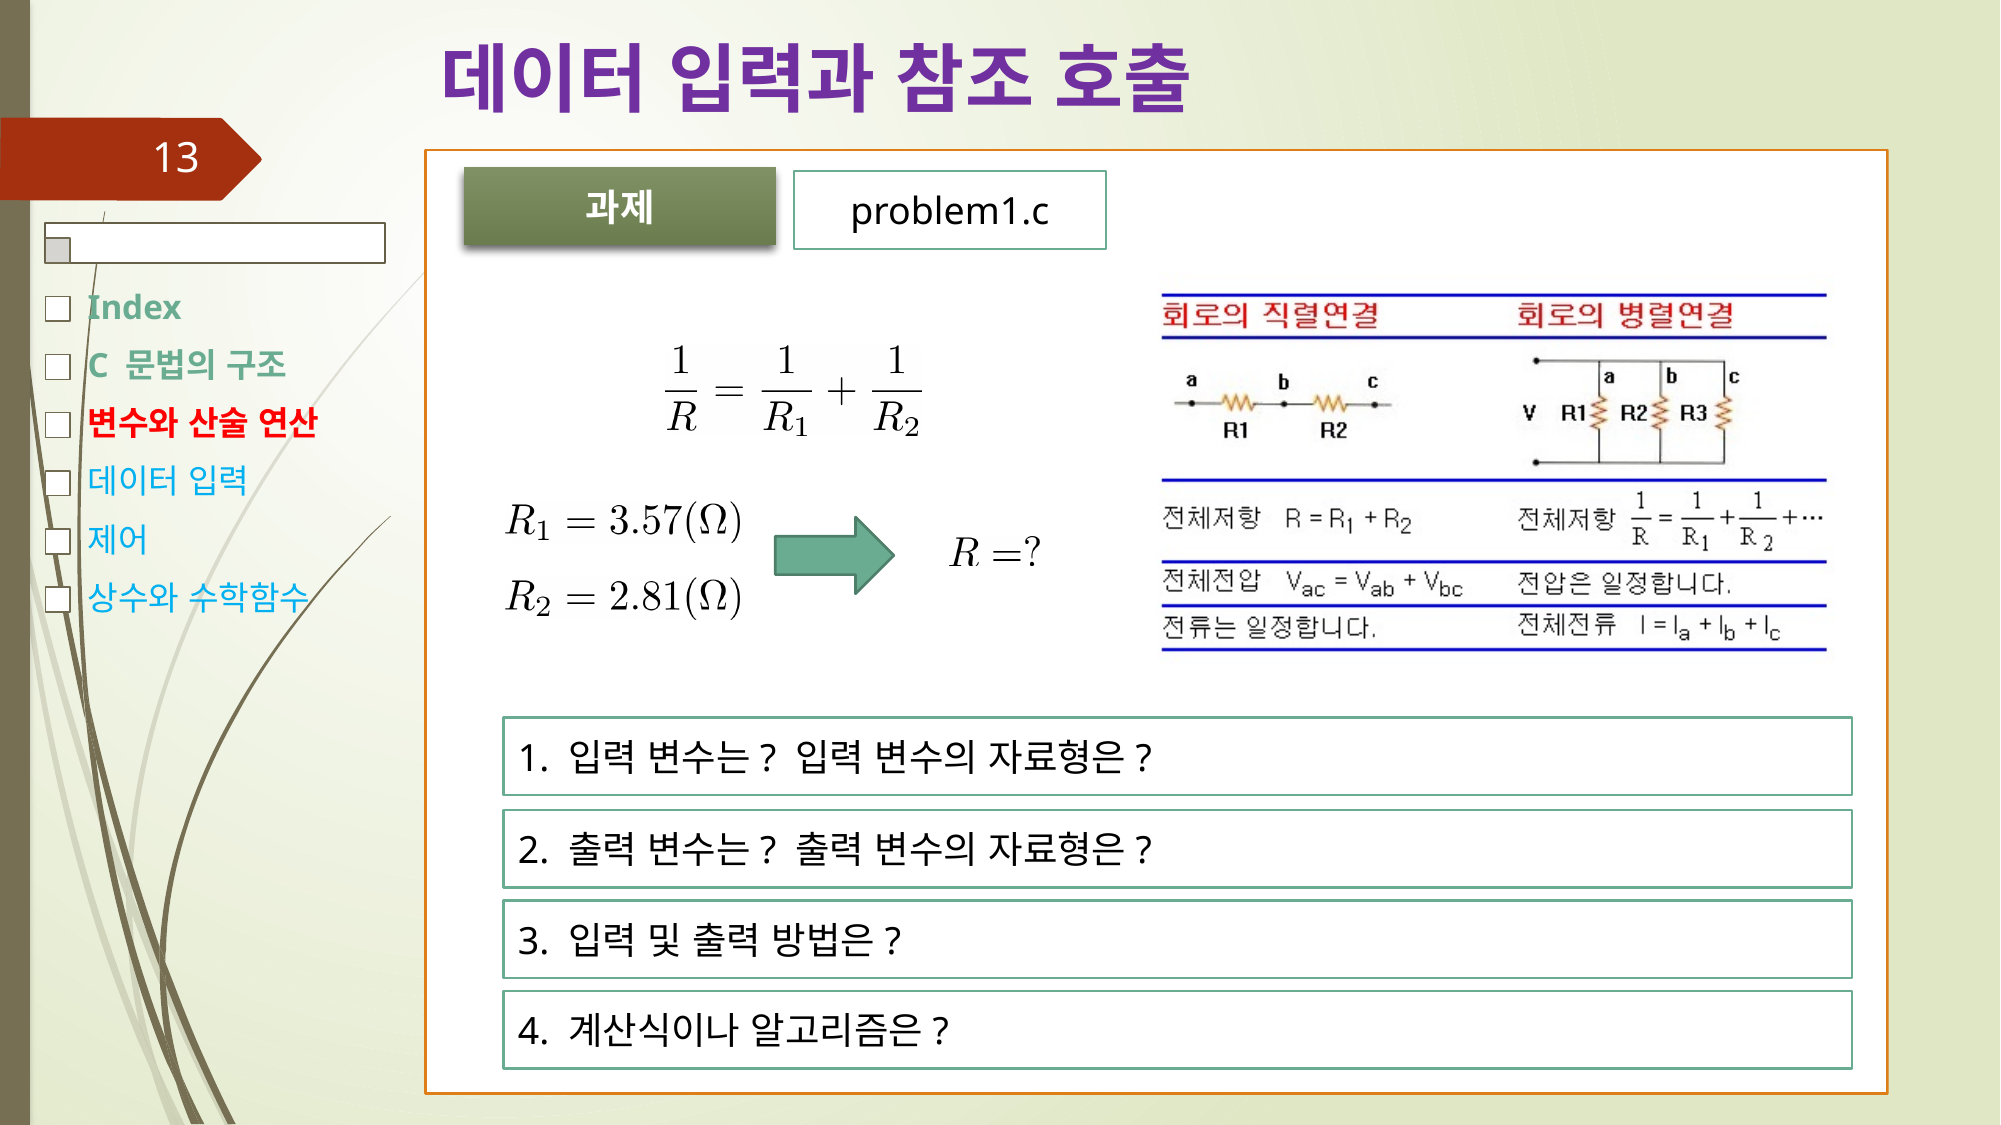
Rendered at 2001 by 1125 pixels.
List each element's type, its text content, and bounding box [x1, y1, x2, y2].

text_box 4. 계산식이나 알고리즘은? [502, 990, 1853, 1070]
text_box 3. 입력 및 출력 방법은? [502, 899, 1853, 979]
slide_number 13 [87, 129, 216, 150]
picture [1134, 272, 1853, 664]
text_box 과제 [464, 167, 776, 245]
text_box problem1.c [793, 170, 1107, 250]
text_box 2. 출력 변수는? 출력 변수의 자료형은? [502, 809, 1853, 889]
text_box [773, 515, 895, 596]
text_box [663, 341, 925, 439]
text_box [946, 531, 1042, 579]
title 데이터 입력과 참조 호출 [425, 24, 1888, 130]
text_box 1. 입력 변수는? 입력 변수의 자료형은? [502, 716, 1853, 796]
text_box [502, 573, 742, 622]
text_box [502, 497, 742, 546]
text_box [44, 150, 386, 629]
